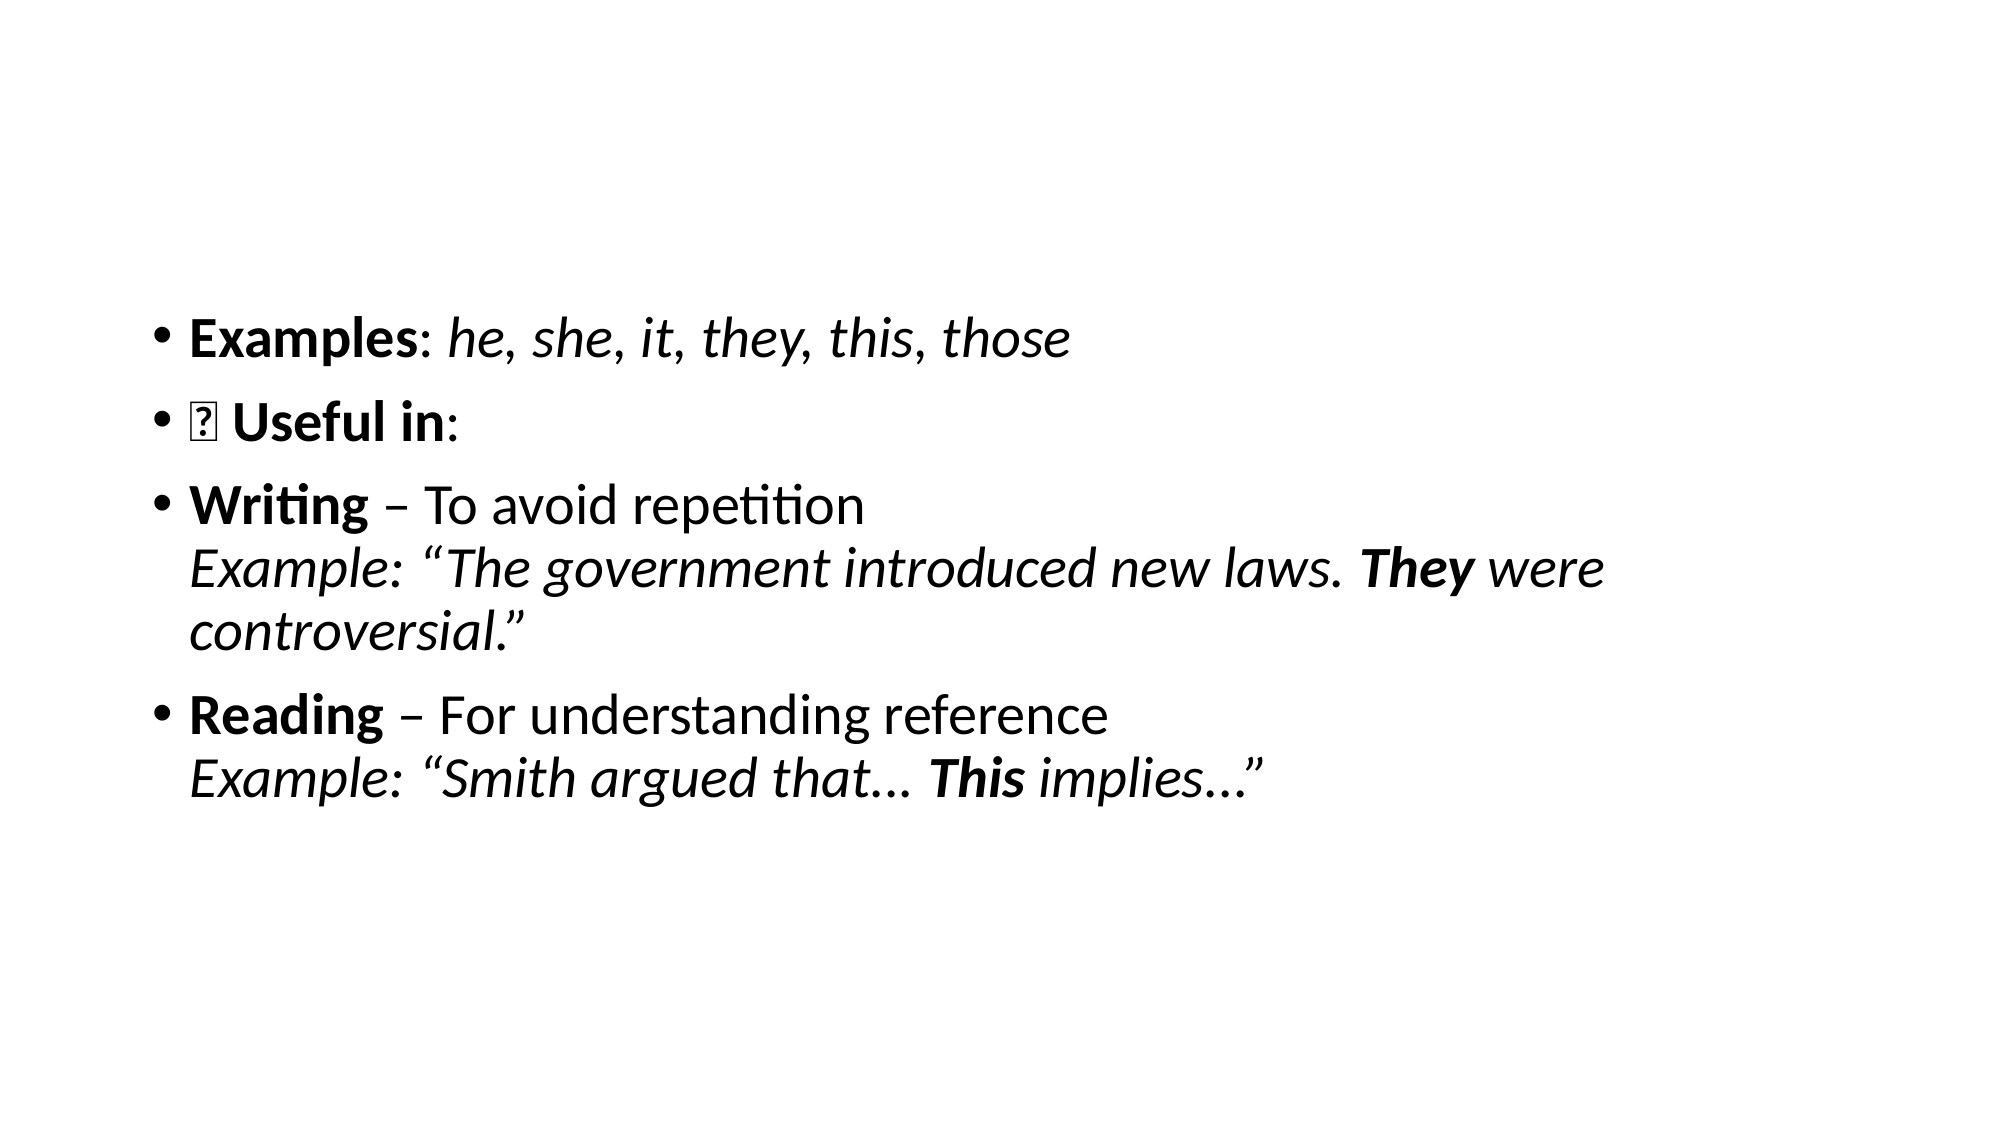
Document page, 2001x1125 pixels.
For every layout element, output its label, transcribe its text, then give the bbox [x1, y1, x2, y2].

list Examples: he, she, it, they, this, those 🔹 Useful in: Writing – To avoid repetition Example: “The government introduced new laws. They were controversial.” Reading – For understanding reference Example: “Smith argued that... This implies...” [137, 299, 1863, 1014]
